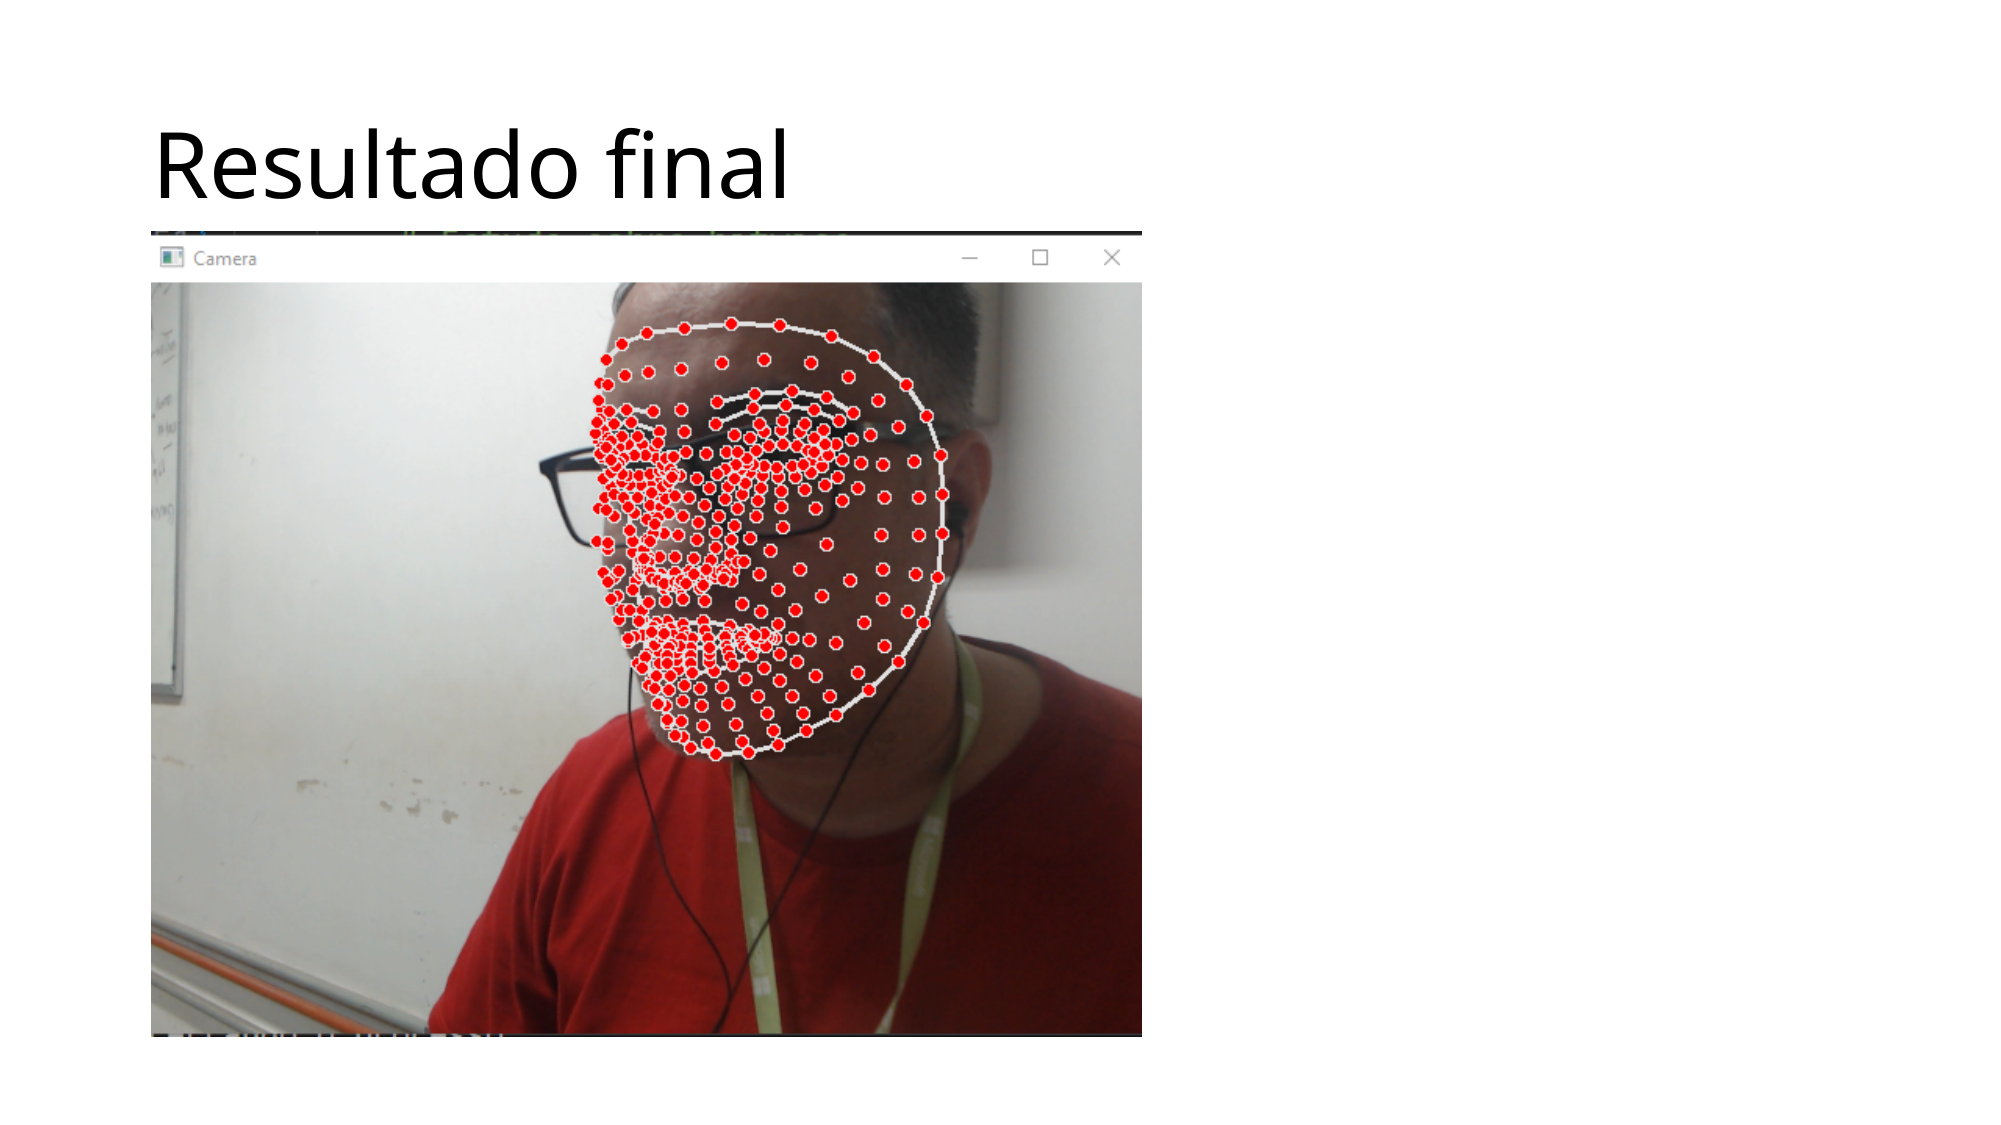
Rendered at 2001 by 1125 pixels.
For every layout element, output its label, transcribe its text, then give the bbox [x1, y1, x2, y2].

picture [150, 231, 1142, 1037]
title Resultado final [137, 59, 1863, 278]
